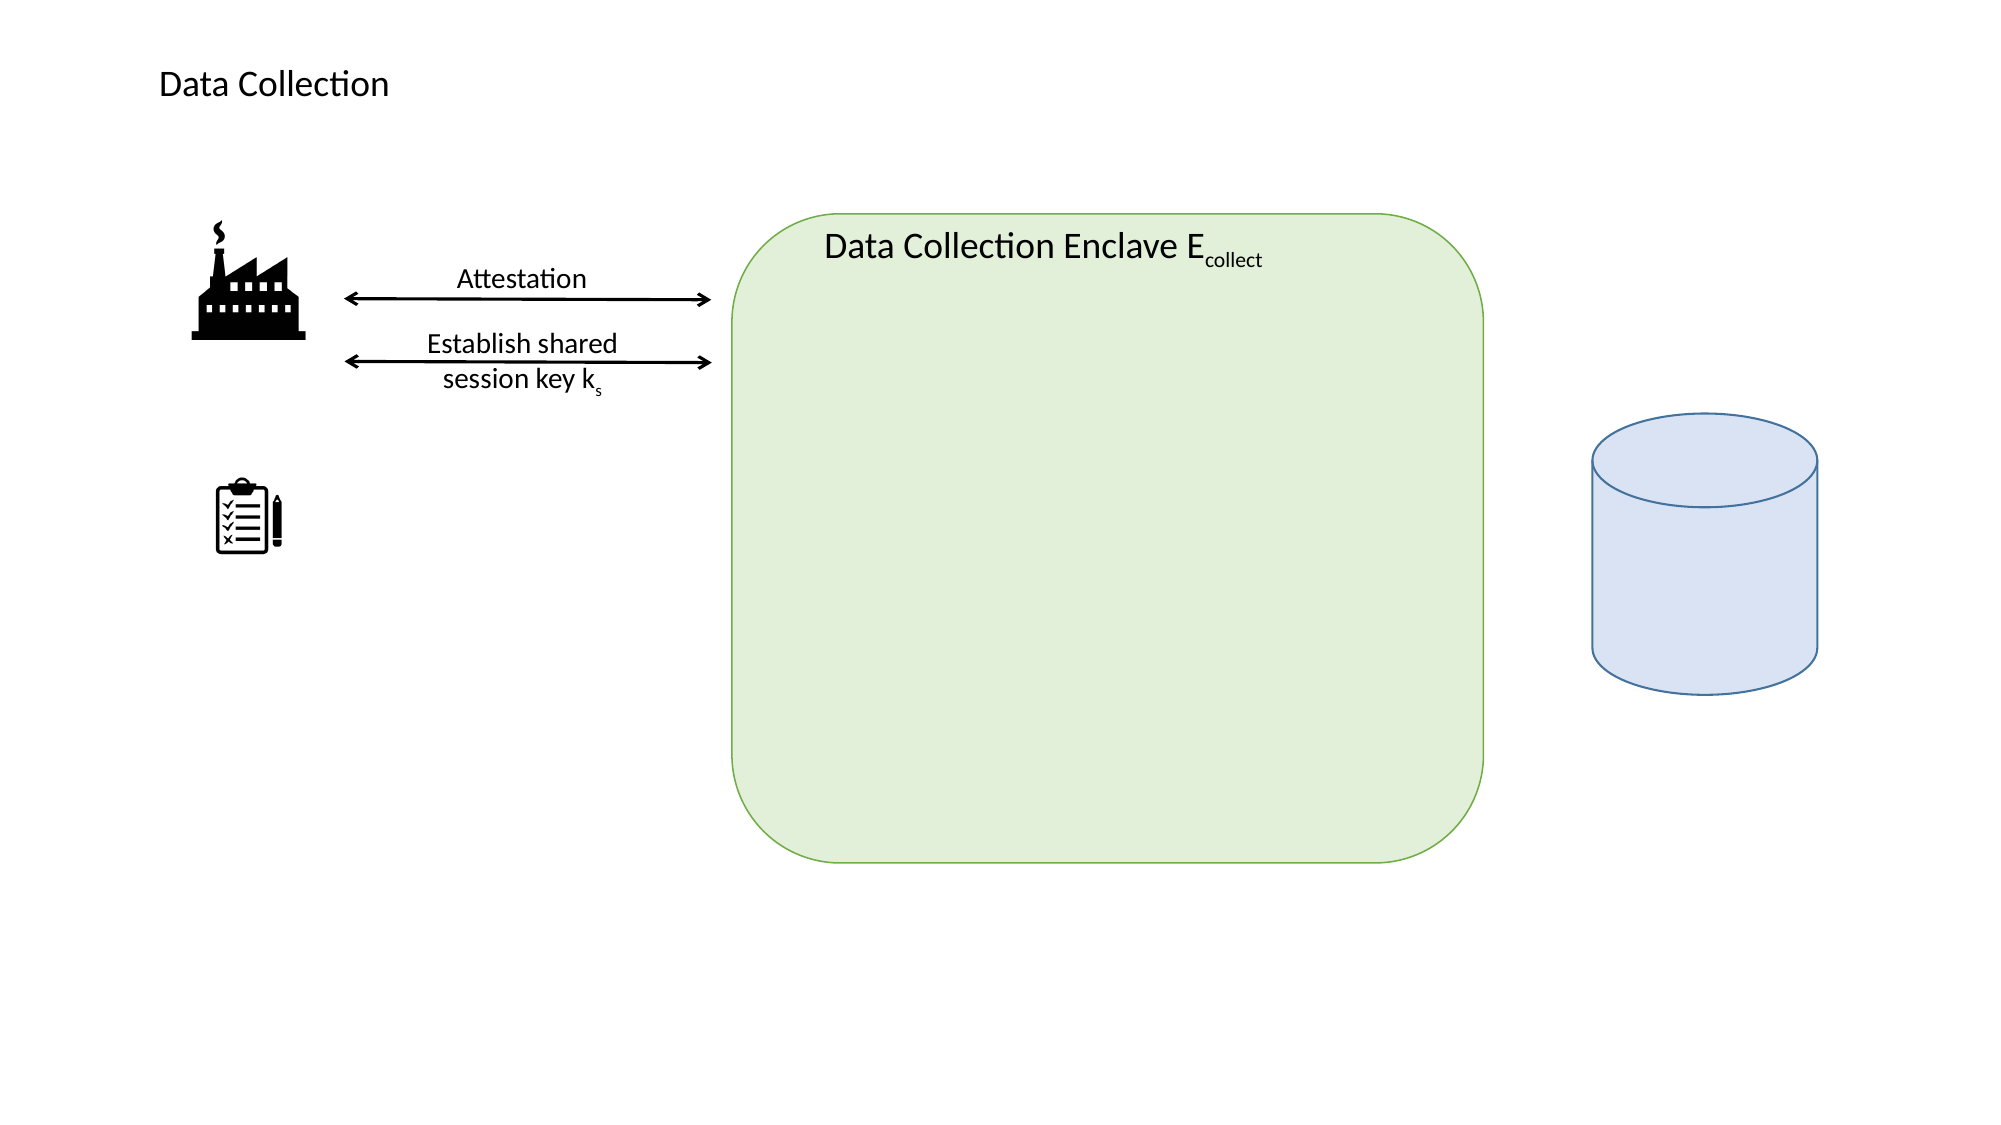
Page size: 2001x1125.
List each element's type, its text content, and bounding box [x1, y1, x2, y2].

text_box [344, 324, 712, 396]
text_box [731, 213, 1484, 863]
picture [210, 476, 287, 575]
picture [184, 213, 312, 347]
text_box [1591, 412, 1819, 696]
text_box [344, 259, 712, 300]
text_box Data Collection [144, 51, 1049, 112]
